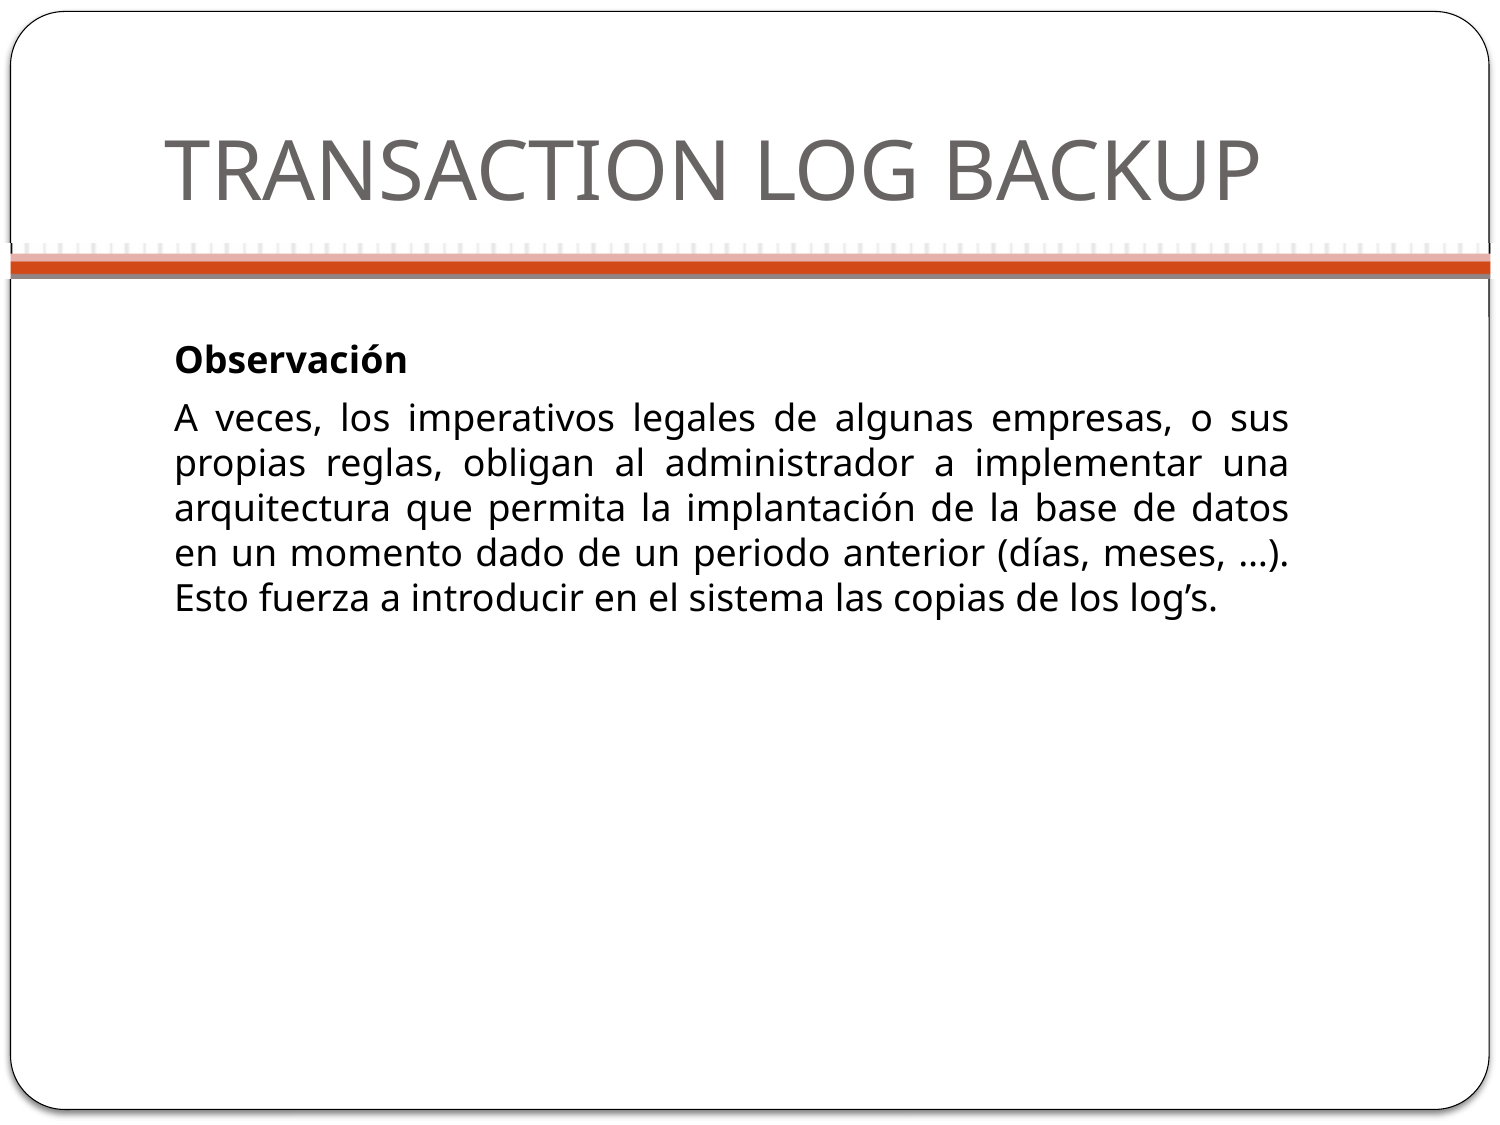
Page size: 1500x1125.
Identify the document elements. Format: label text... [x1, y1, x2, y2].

title TRANSACTION LOG BACKUP [150, 45, 1425, 233]
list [0, 243, 1500, 280]
text_box Observación A veces, los imperativos legales de algunas empresas, o sus propias reglas, obligan al administrador a implementar una arquitectura que permita la implantación de la base de datos en un momento dado de un periodo anterior (días, meses, …). Esto fuerza a introducir en el sistema las copias de los log’s. [159, 328, 1306, 811]
